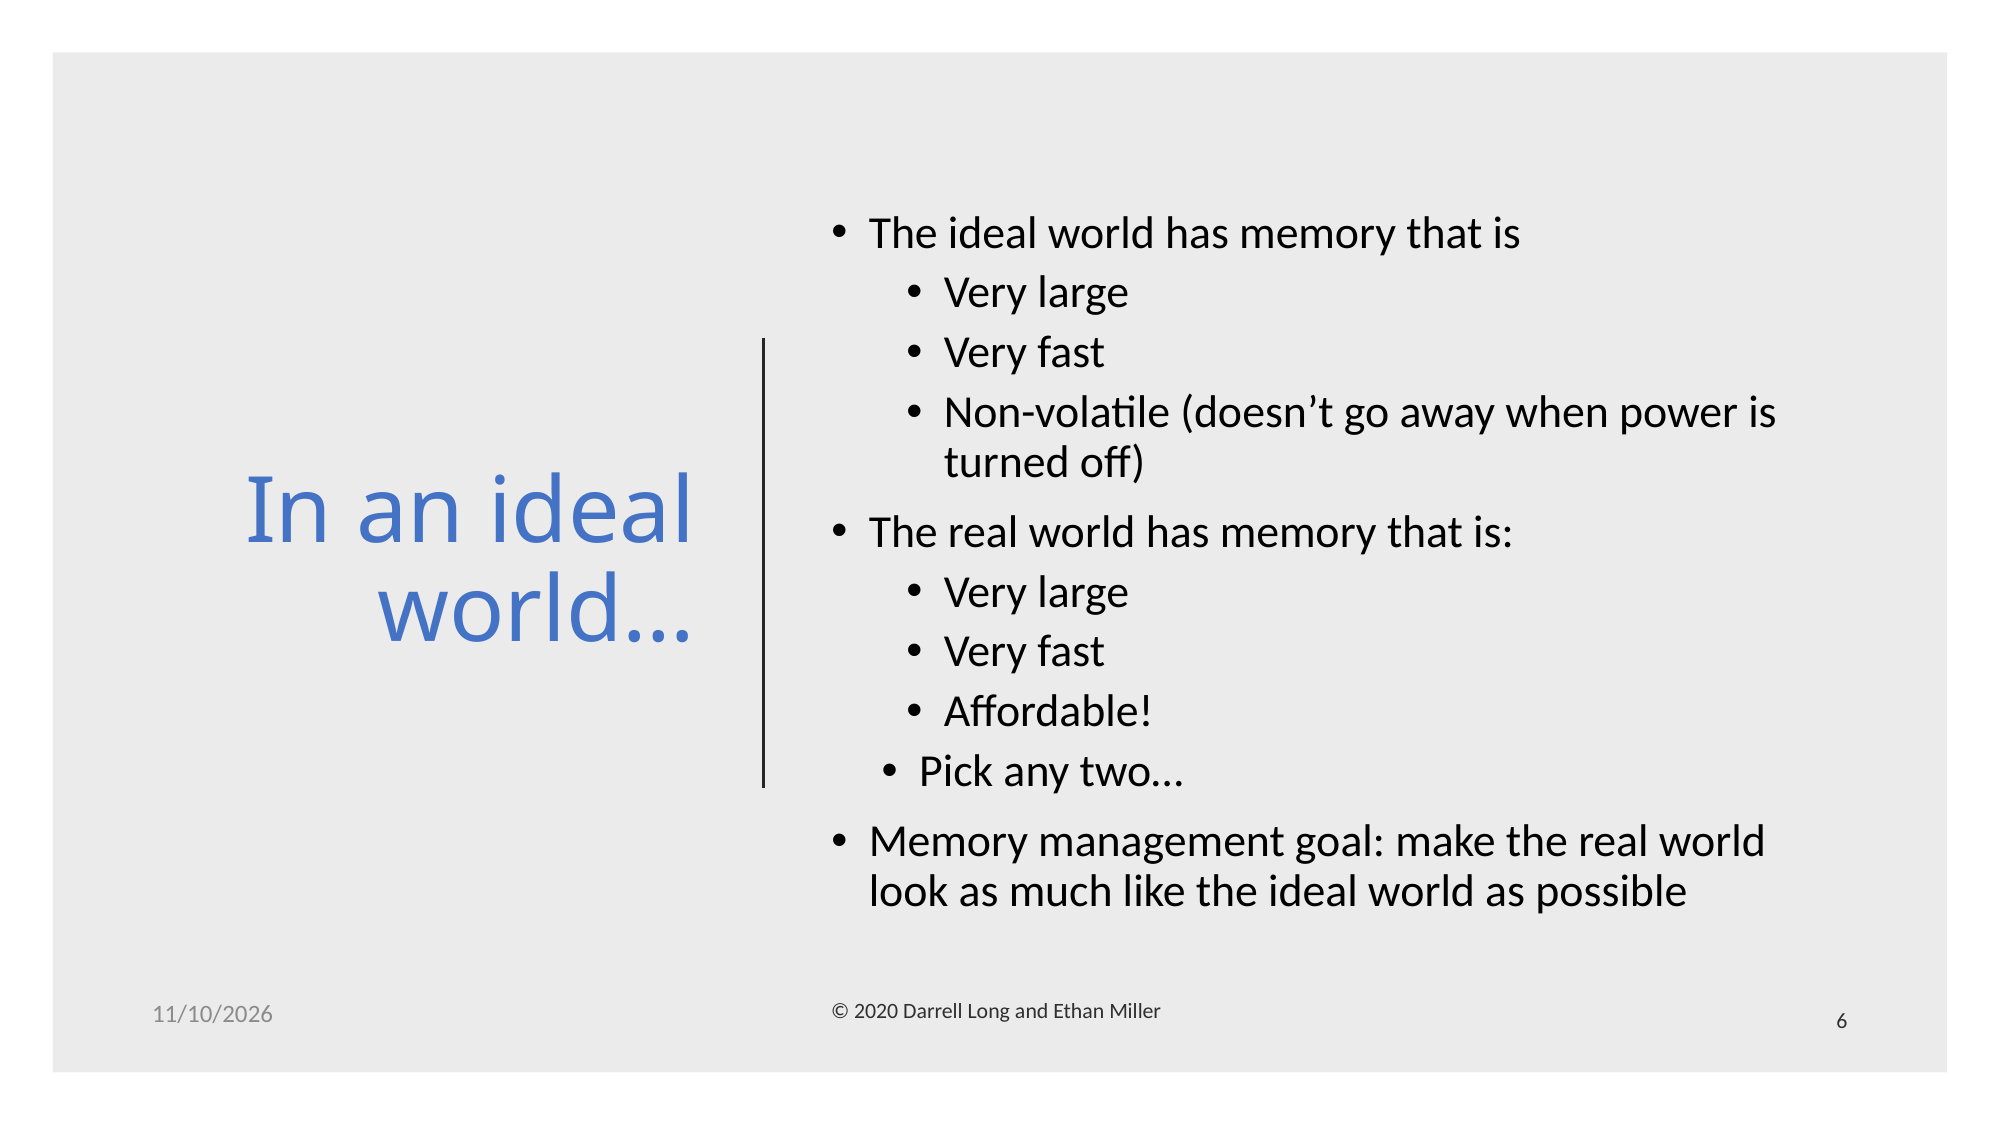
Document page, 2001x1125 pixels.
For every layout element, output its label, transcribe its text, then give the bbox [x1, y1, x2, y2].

text_box © 2020 Darrell Long and Ethan Miller [816, 989, 1680, 1050]
text_box 2/14/22 [137, 989, 342, 1050]
title In an ideal world… [137, 158, 711, 967]
list The ideal world has memory that is Very large Very fast Non-volatile (doesn’t go away when power is turned off) The real world has memory that is: Very large Very fast Affordable! Pick any two… Memory management goal: make the real world look as much like the ideal world as possible [816, 158, 1863, 967]
slide_number 6 [1734, 989, 1863, 1050]
text_box [52, 51, 1948, 1073]
